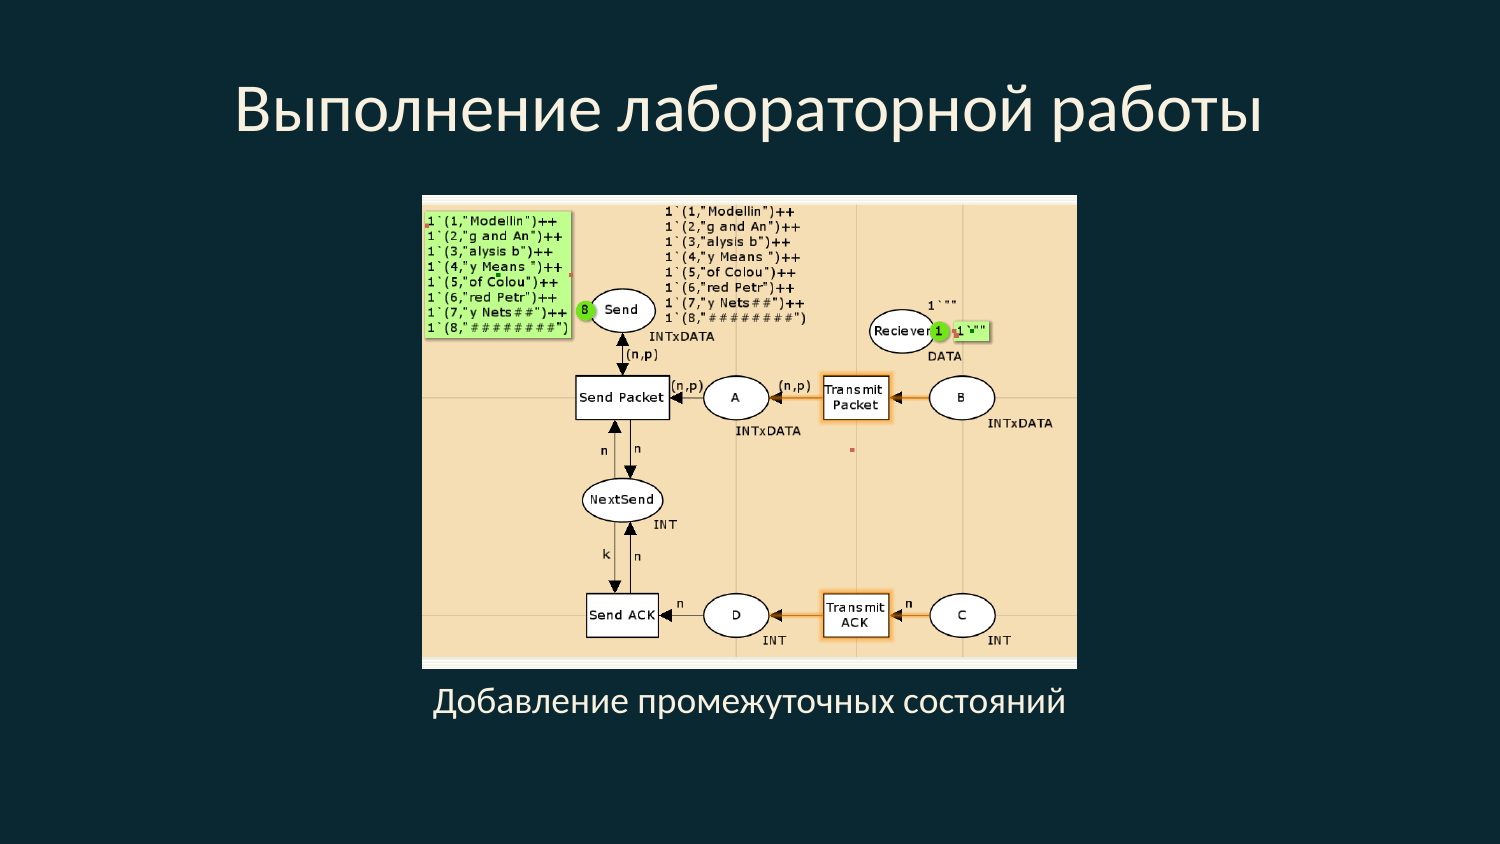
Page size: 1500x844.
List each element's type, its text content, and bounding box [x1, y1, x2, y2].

text_box Добавление промежуточных состояний [74, 668, 1425, 753]
picture [422, 195, 1078, 669]
title Выполнение лабораторной работы [75, 33, 1425, 175]
